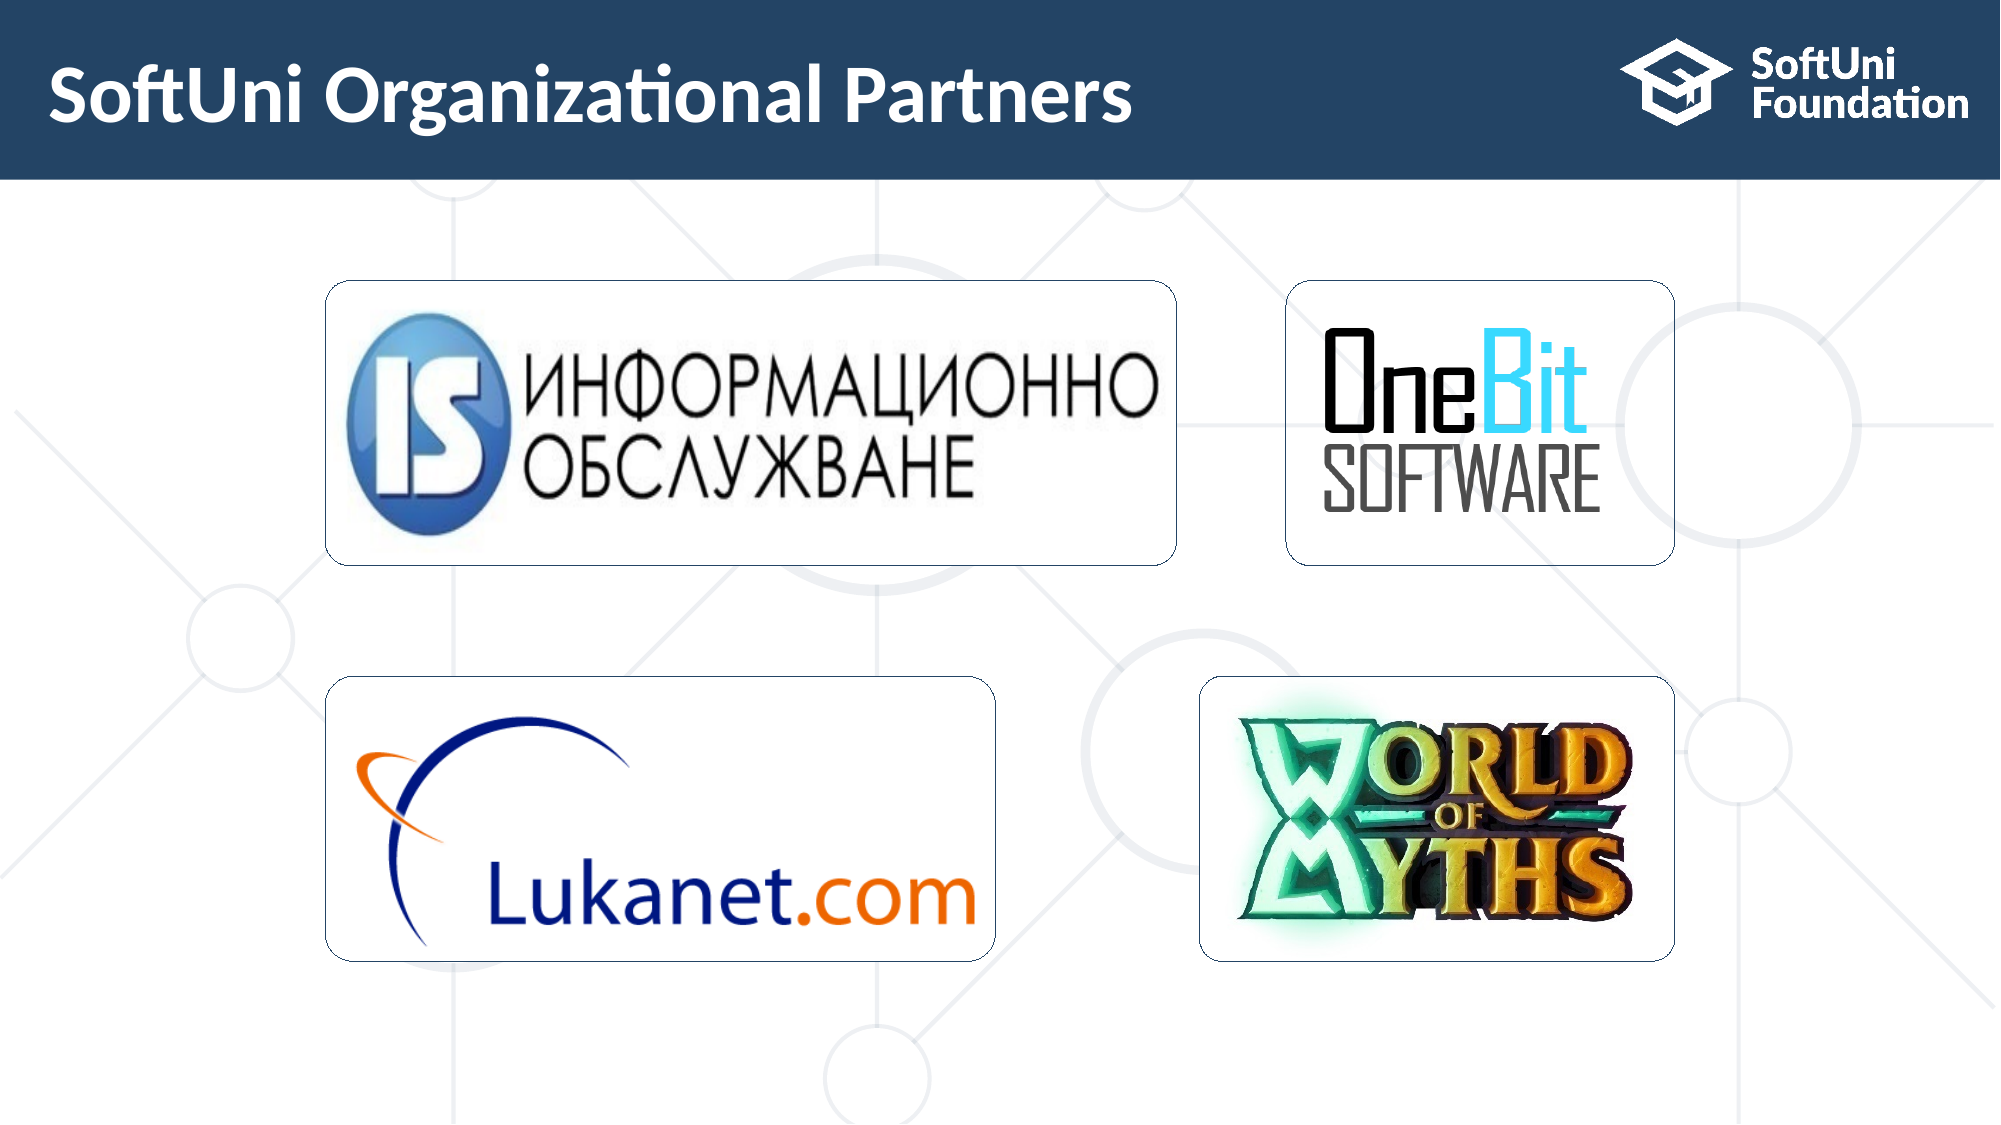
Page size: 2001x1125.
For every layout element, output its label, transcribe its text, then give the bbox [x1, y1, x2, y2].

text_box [324, 280, 1675, 962]
title SoftUni Organizational Partners [31, 16, 1591, 162]
picture [1619, 38, 1968, 126]
